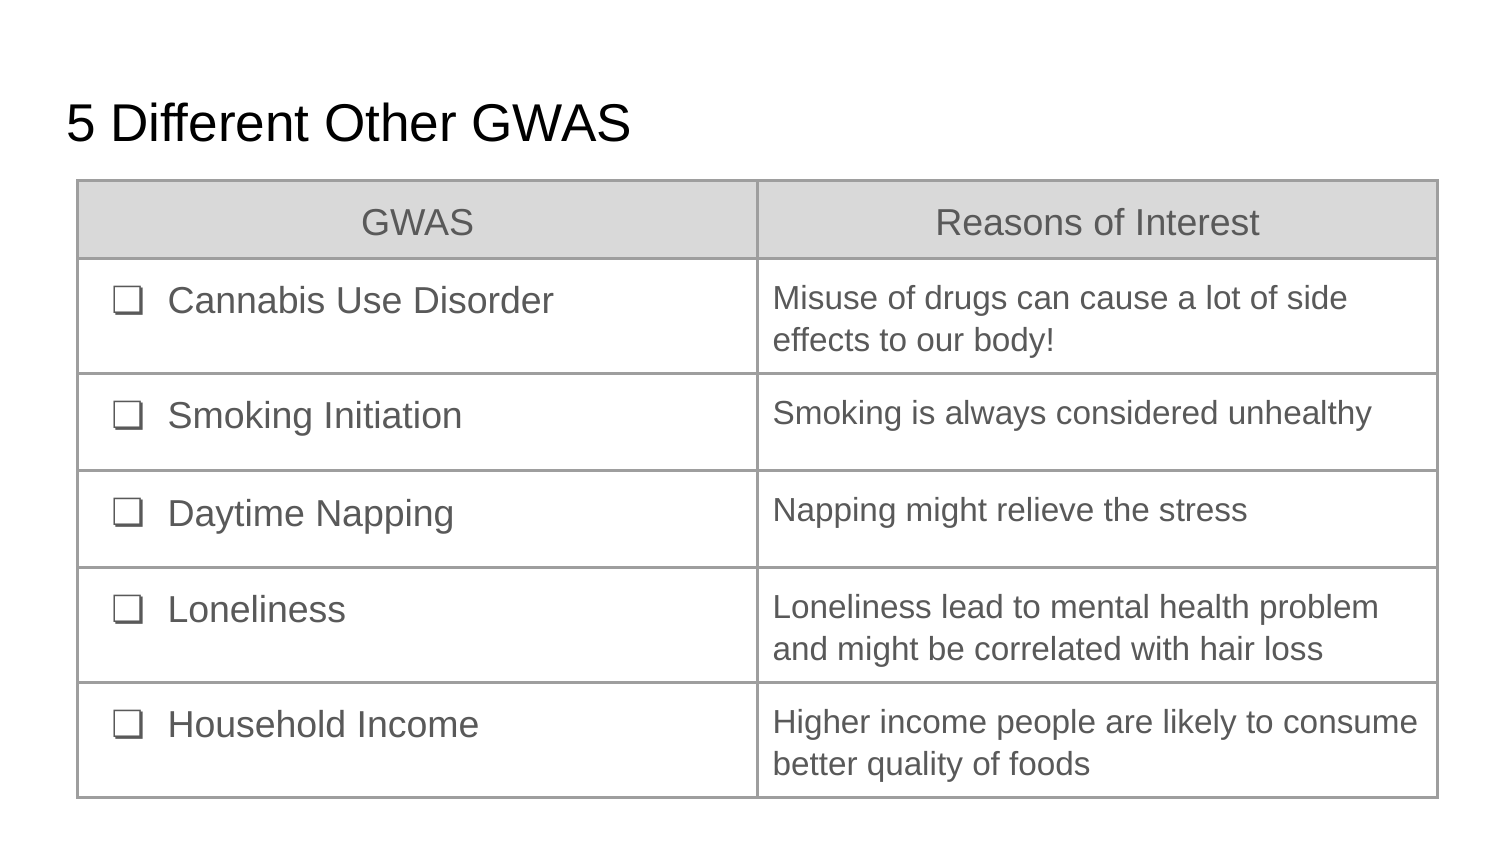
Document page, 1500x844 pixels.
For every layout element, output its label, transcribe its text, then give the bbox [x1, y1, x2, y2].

table_cell Smoking is always considered unhealthy [759, 375, 1436, 469]
table_cell Napping might relieve the stress [759, 472, 1436, 566]
table_cell Household Income [79, 684, 756, 796]
table_header GWAS [79, 182, 756, 257]
table_cell Smoking Initiation [79, 375, 756, 469]
title 5 Different Other GWAS [51, 72, 1449, 167]
table_cell Loneliness lead to mental health problem and might be correlated with hair loss [759, 569, 1436, 681]
table_cell Higher income people are likely to consume better quality of foods [759, 684, 1436, 796]
table_header Reasons of Interest [759, 182, 1436, 257]
table_cell Daytime Napping [79, 472, 756, 566]
table_cell Misuse of drugs can cause a lot of side effects to our body! [759, 260, 1436, 372]
table_cell Loneliness [79, 569, 756, 681]
table_cell Cannabis Use Disorder [79, 260, 756, 372]
